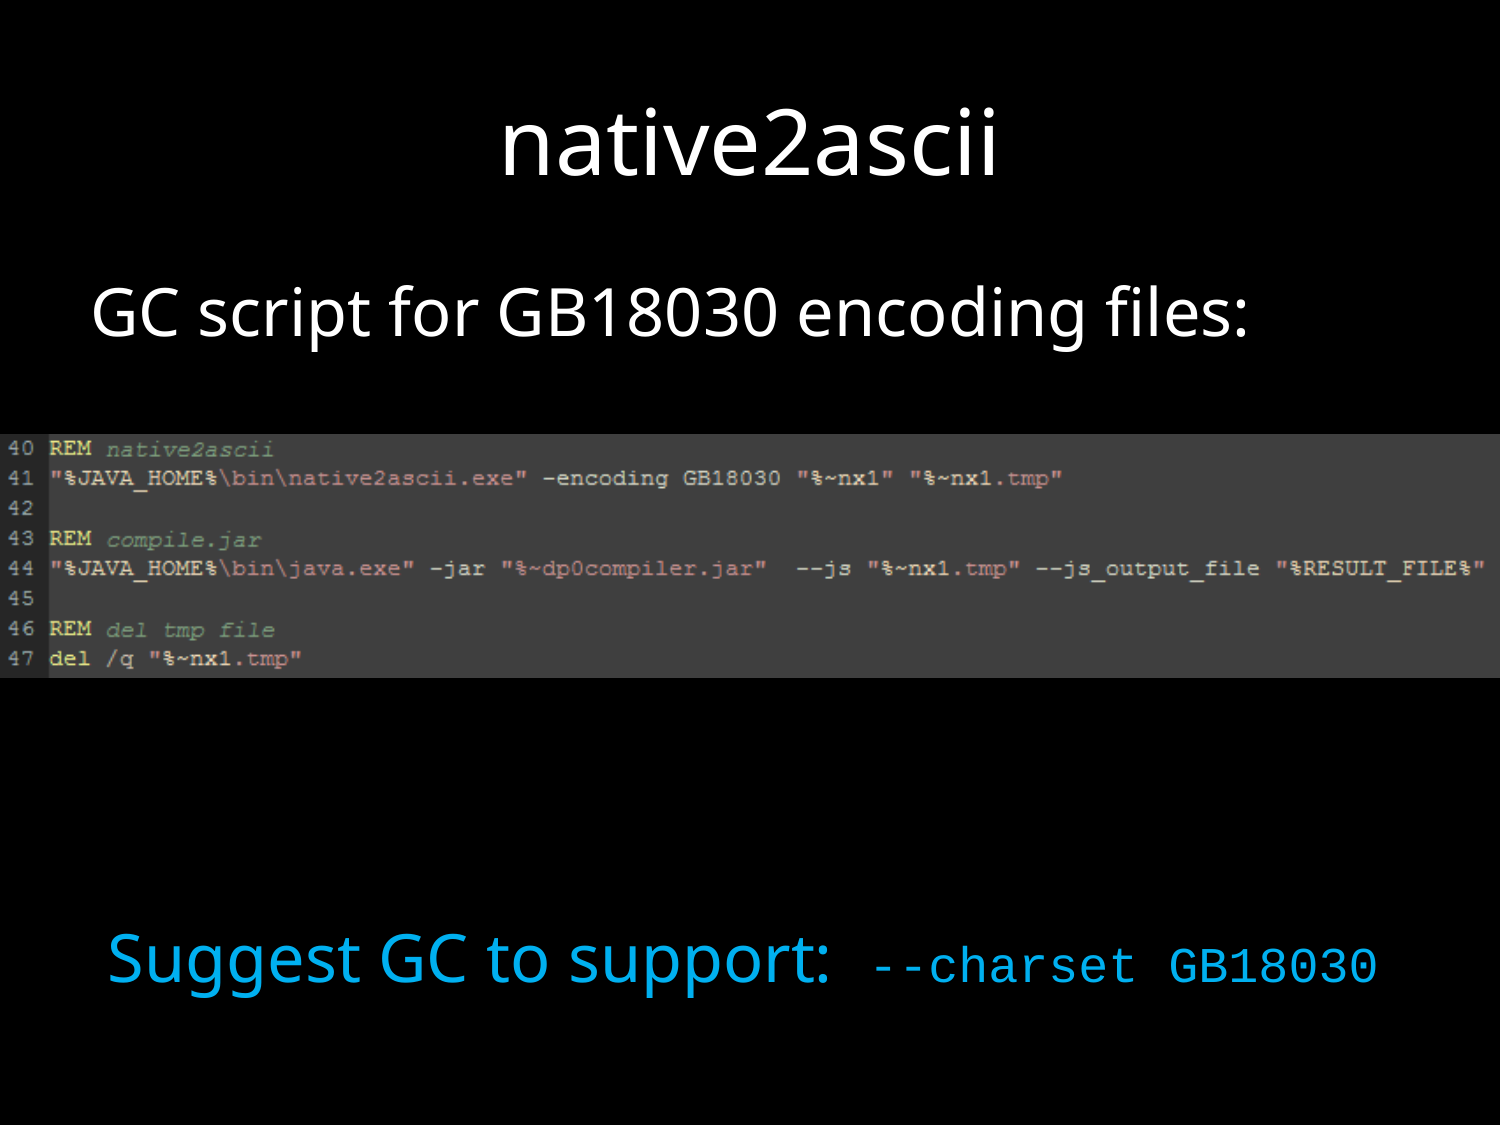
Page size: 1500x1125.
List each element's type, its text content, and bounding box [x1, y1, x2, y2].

list GC script for GB18030 encoding files: [74, 686, 1426, 1101]
title native2ascii [74, 44, 1426, 233]
picture [0, 434, 1500, 678]
text_box Suggest GC to support: --charset GB18030 [75, 868, 1394, 1003]
list GC script for GB18030 encoding files: [74, 262, 1426, 433]
